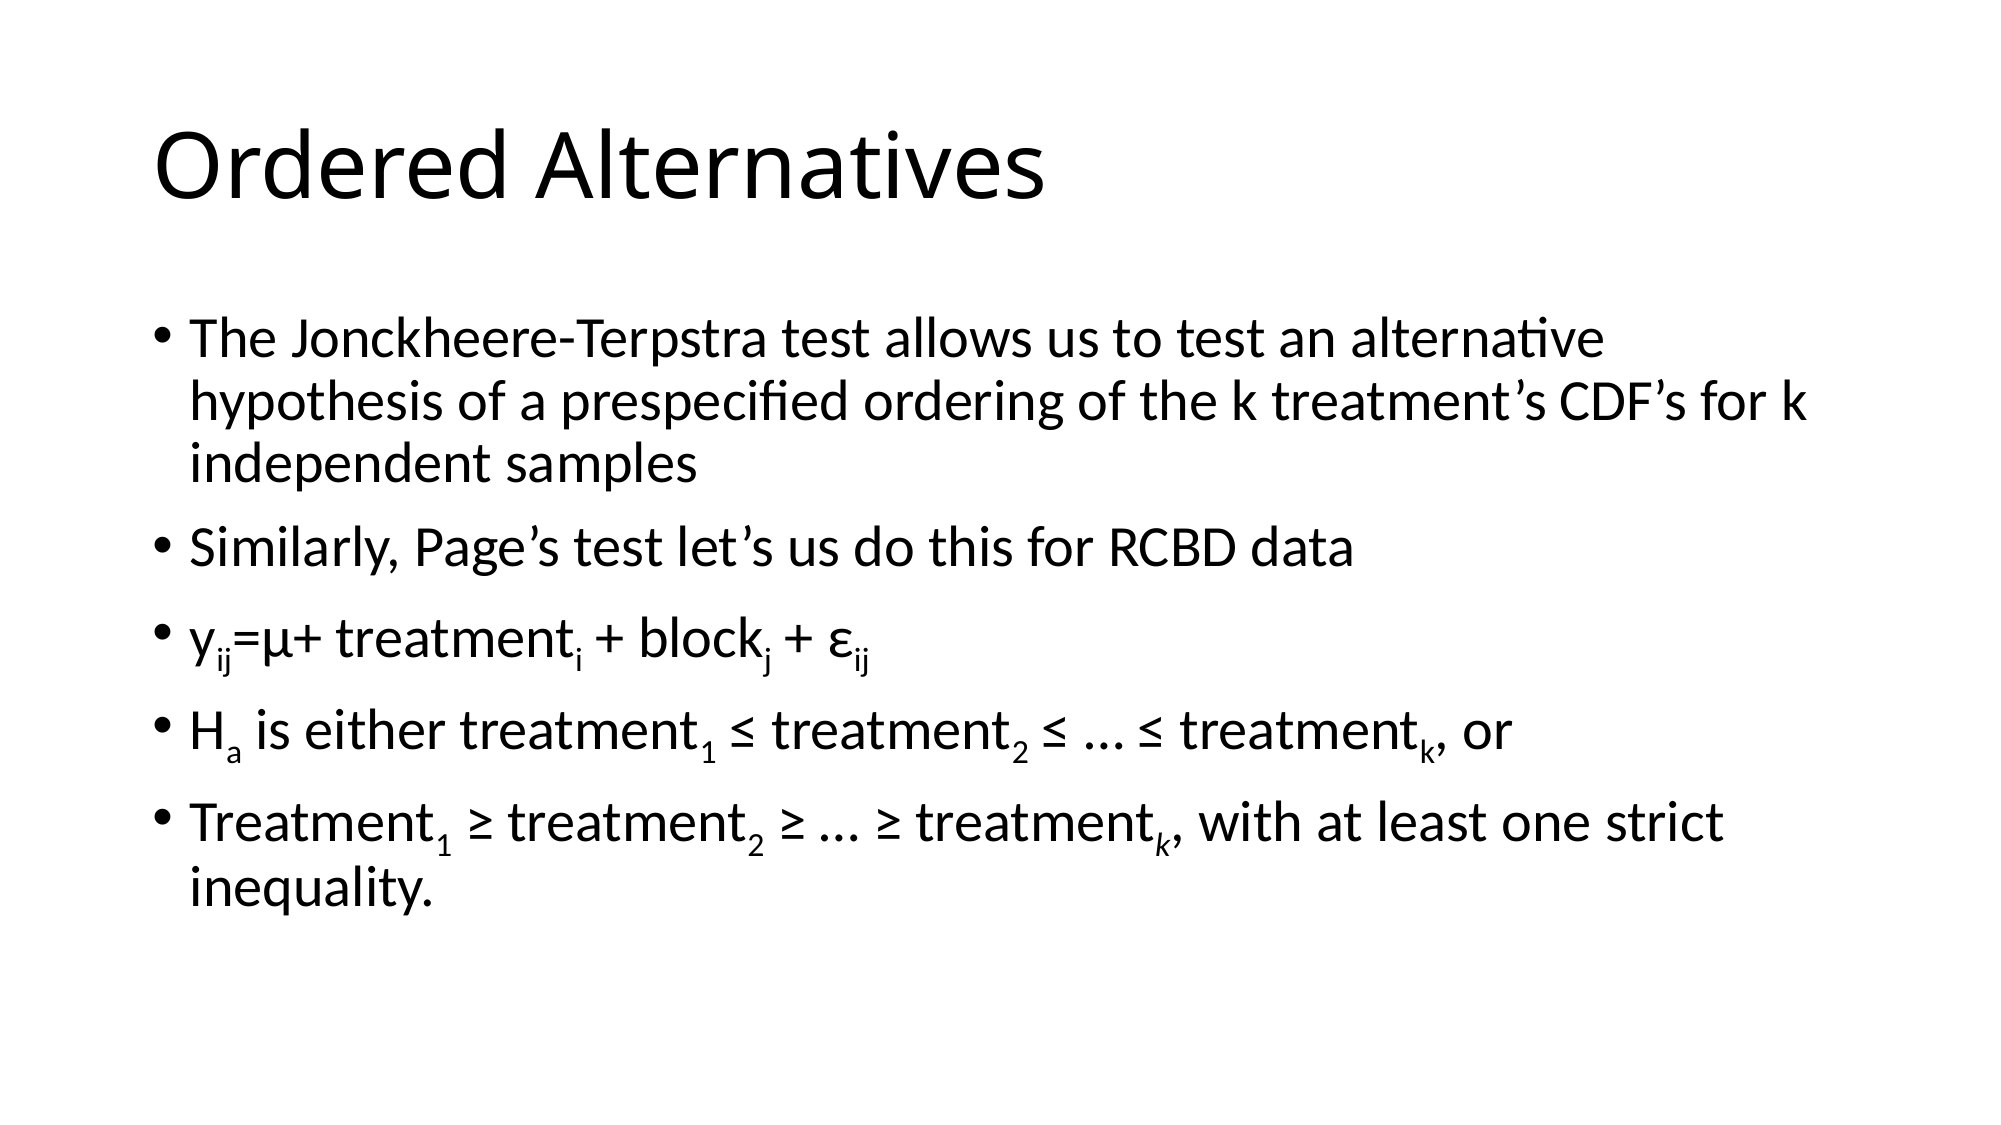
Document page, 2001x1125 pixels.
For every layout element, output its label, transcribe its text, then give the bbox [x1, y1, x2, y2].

title Ordered Alternatives [137, 59, 1863, 278]
list The Jonckheere-Terpstra test allows us to test an alternative hypothesis of a prespecified ordering of the k treatment’s CDF’s for k independent samples Similarly, Page’s test let’s us do this for RCBD data yij=μ+ treatmenti + blockj + εij Ha is either treatment1 ≤ treatment2 ≤ … ≤ treatmentk, or Treatment1 ≥ treatment2 ≥ … ≥ treatmentk, with at least one strict inequality. [137, 299, 1863, 1014]
